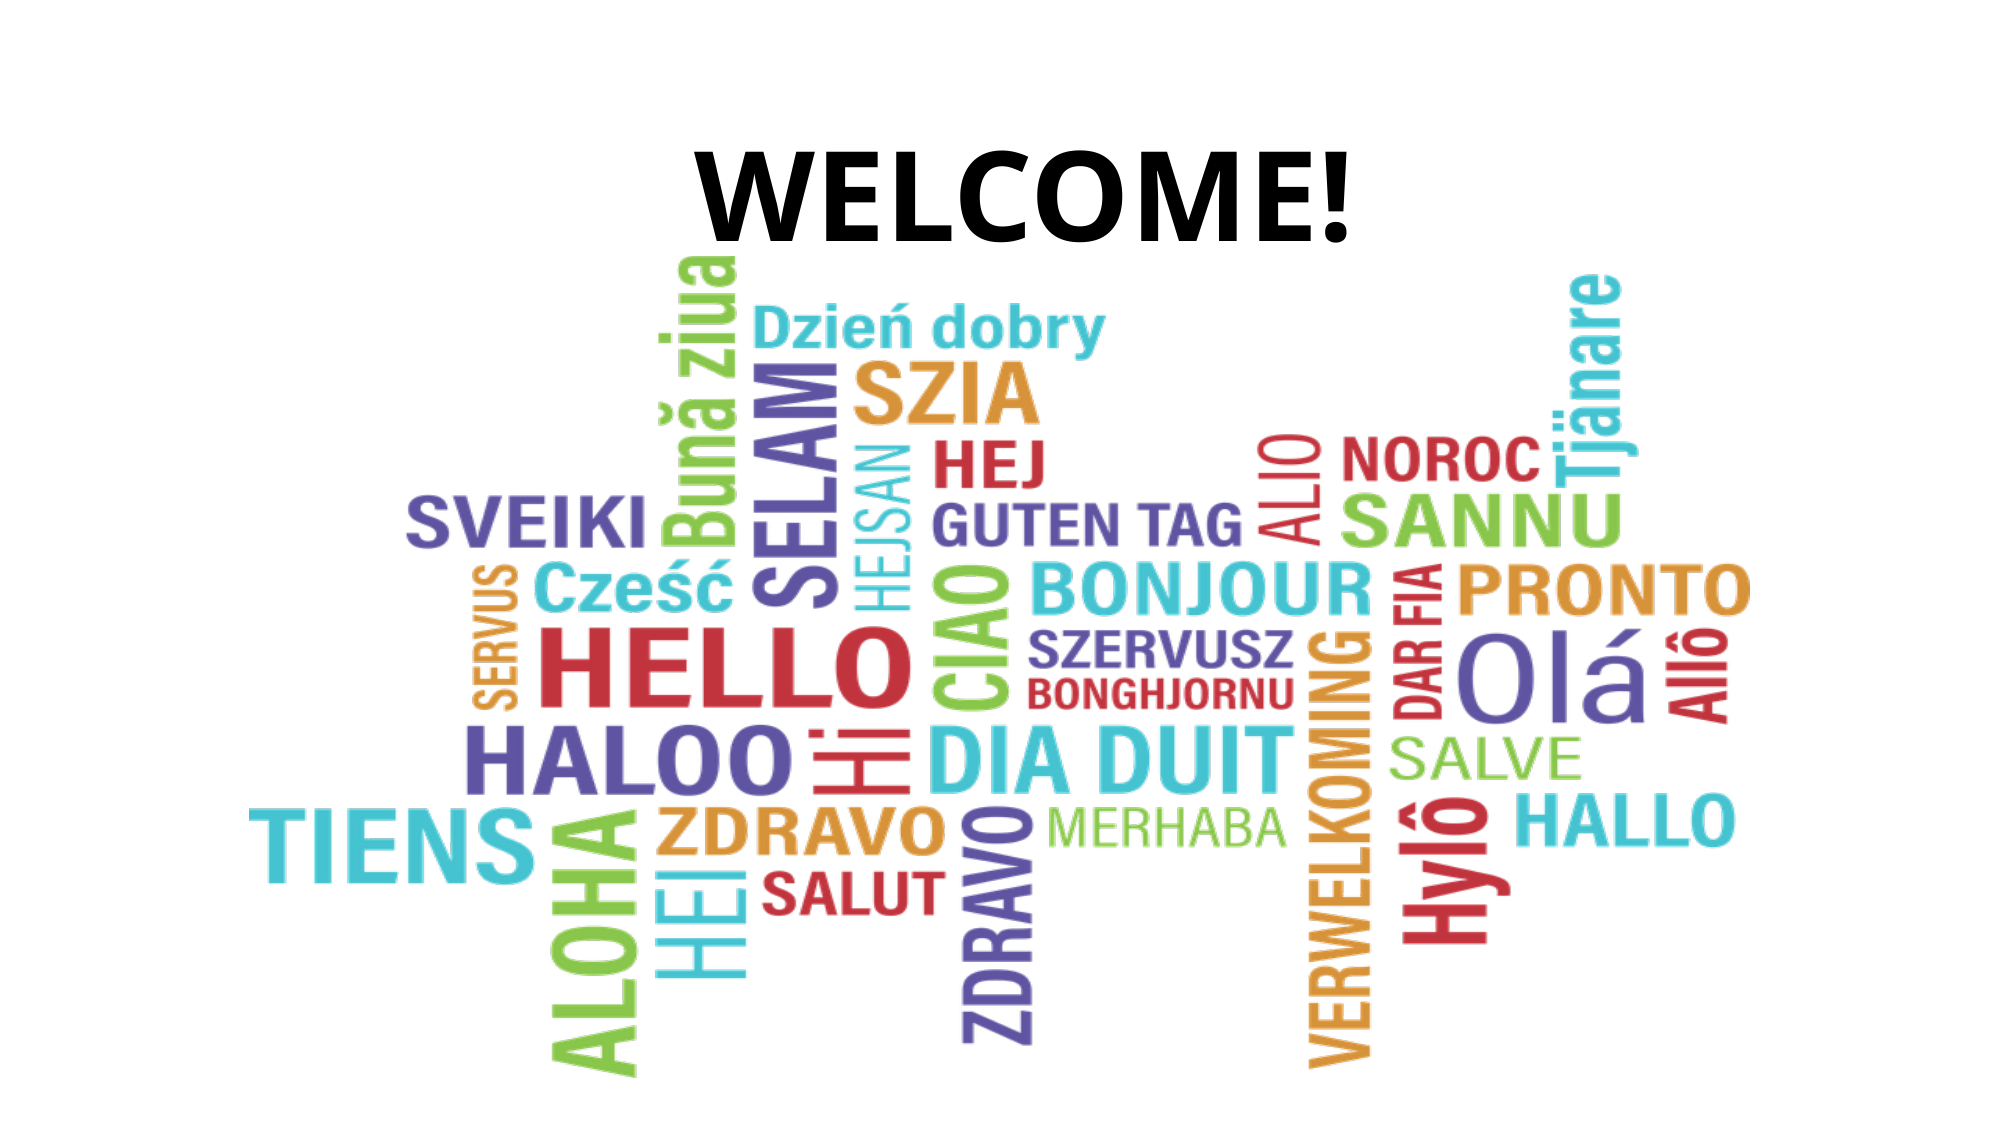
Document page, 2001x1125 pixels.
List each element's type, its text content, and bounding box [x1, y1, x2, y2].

picture [249, 255, 1751, 1078]
title Welcome! [174, 100, 1874, 289]
